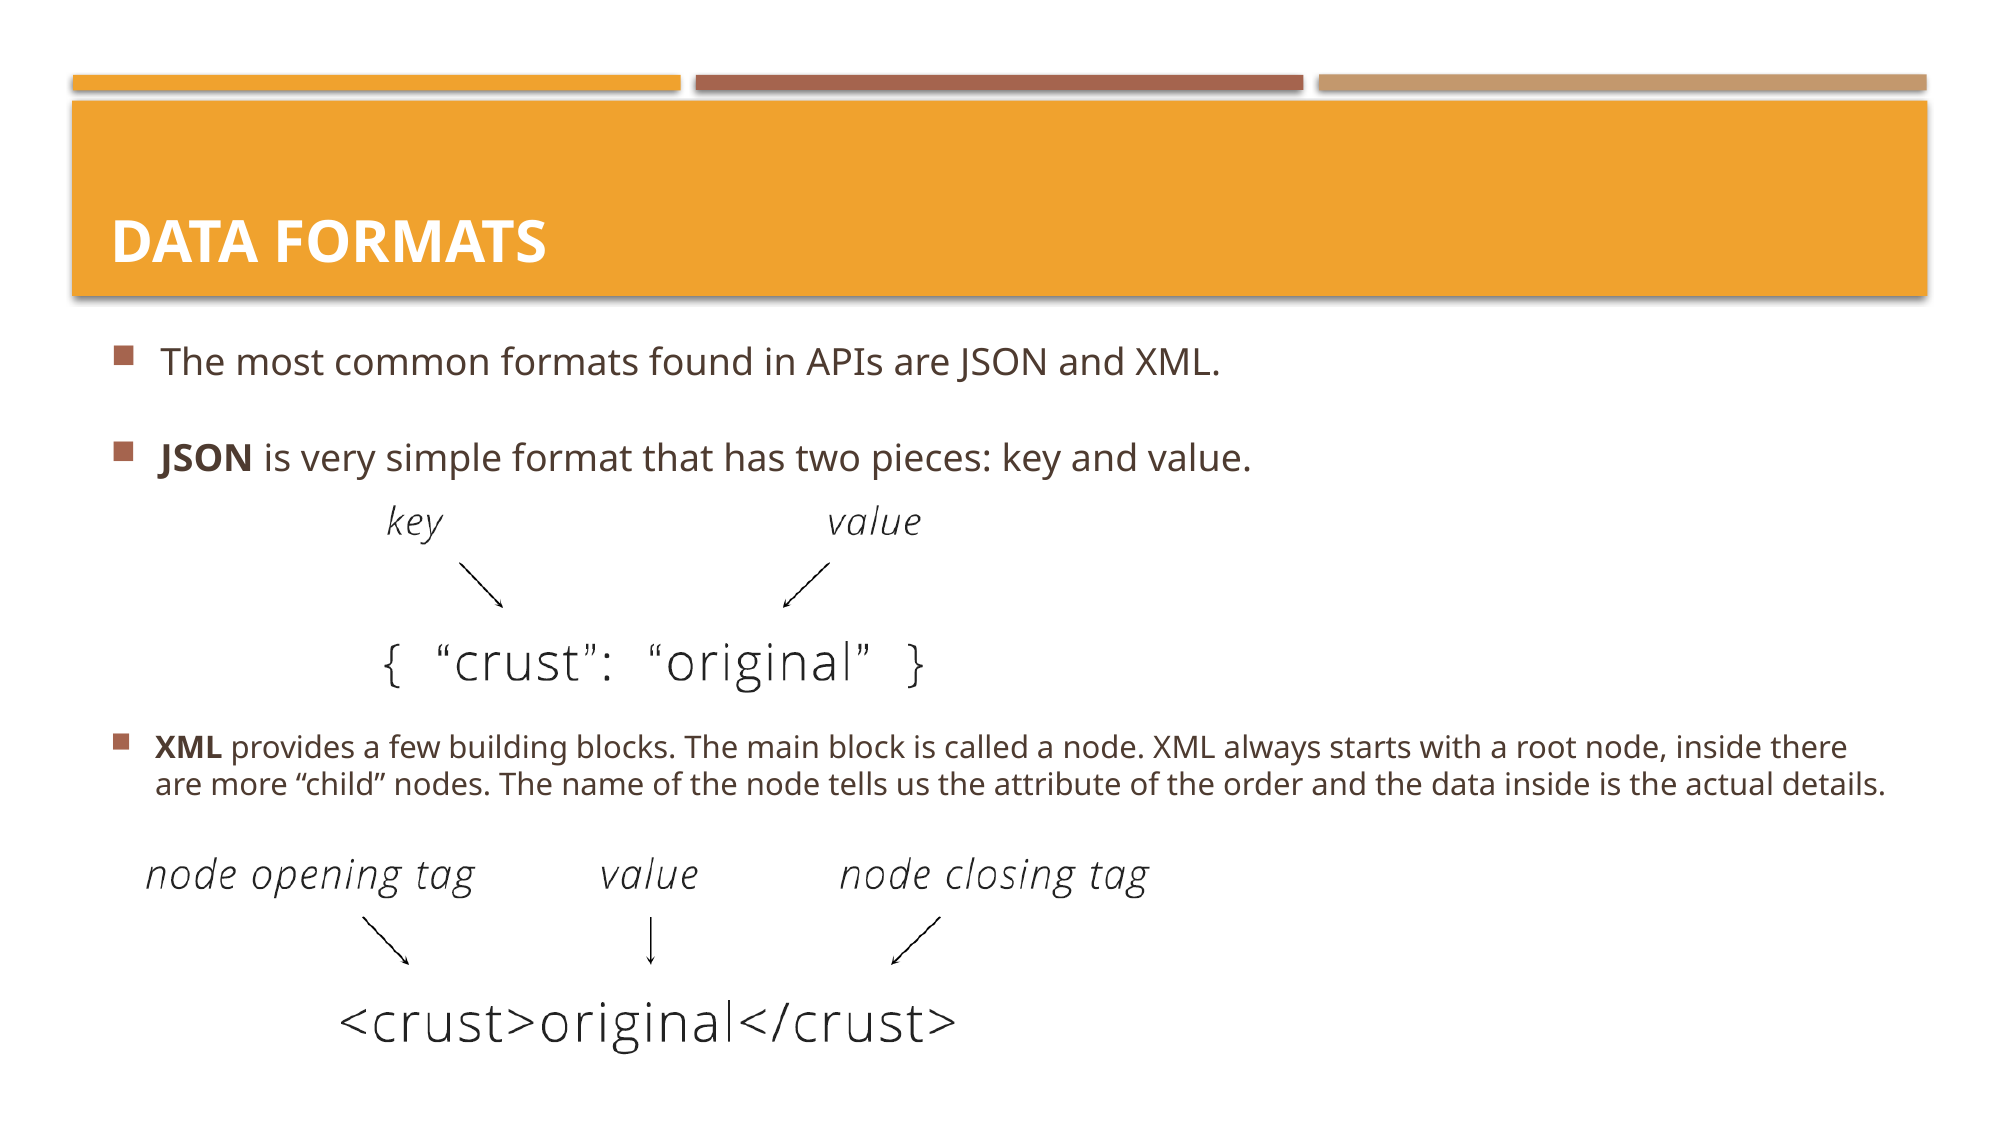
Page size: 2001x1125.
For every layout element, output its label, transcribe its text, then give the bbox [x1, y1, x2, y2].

text_box XML provides a few building blocks. The main block is called a node. XML always starts with a root node, inside there are more “child” nodes. The name of the node tells us the attribute of the order and the data inside is the actual details. [95, 704, 1905, 826]
picture [126, 842, 1168, 1064]
list The most common formats found in APIs are JSON and XML. [95, 300, 1905, 395]
picture [360, 489, 963, 705]
text_box JSON is very simple format that has two pieces: key and value. [95, 395, 1905, 517]
title Data Formats [95, 115, 1905, 282]
